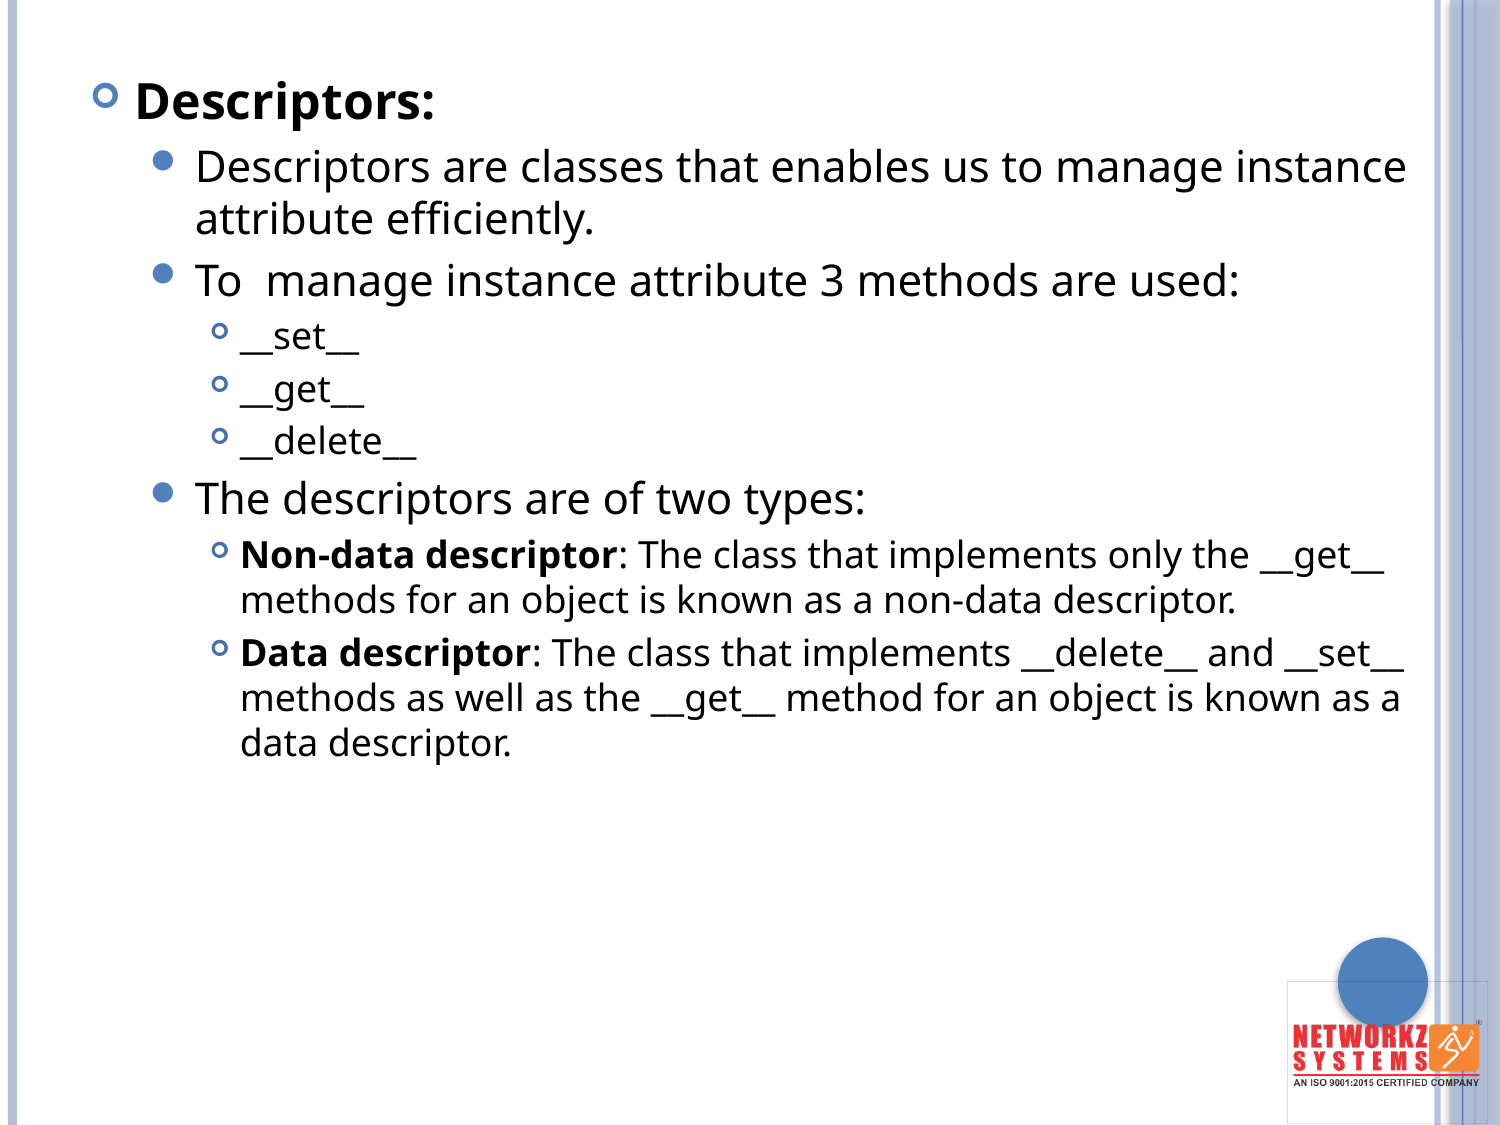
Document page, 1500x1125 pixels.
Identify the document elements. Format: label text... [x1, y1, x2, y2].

list Descriptors: Descriptors are classes that enables us to manage instance attribute efficiently. To manage instance attribute 3 methods are used: __set__ __get__ __delete__ The descriptors are of two types: Non-data descriptor: The class that implements only the __get__ methods for an object is known as a non-data descriptor. Data descriptor: The class that implements __delete__ and __set__ methods as well as the __get__ method for an object is known as a data descriptor. [75, 62, 1425, 1018]
picture [1286, 981, 1489, 1124]
